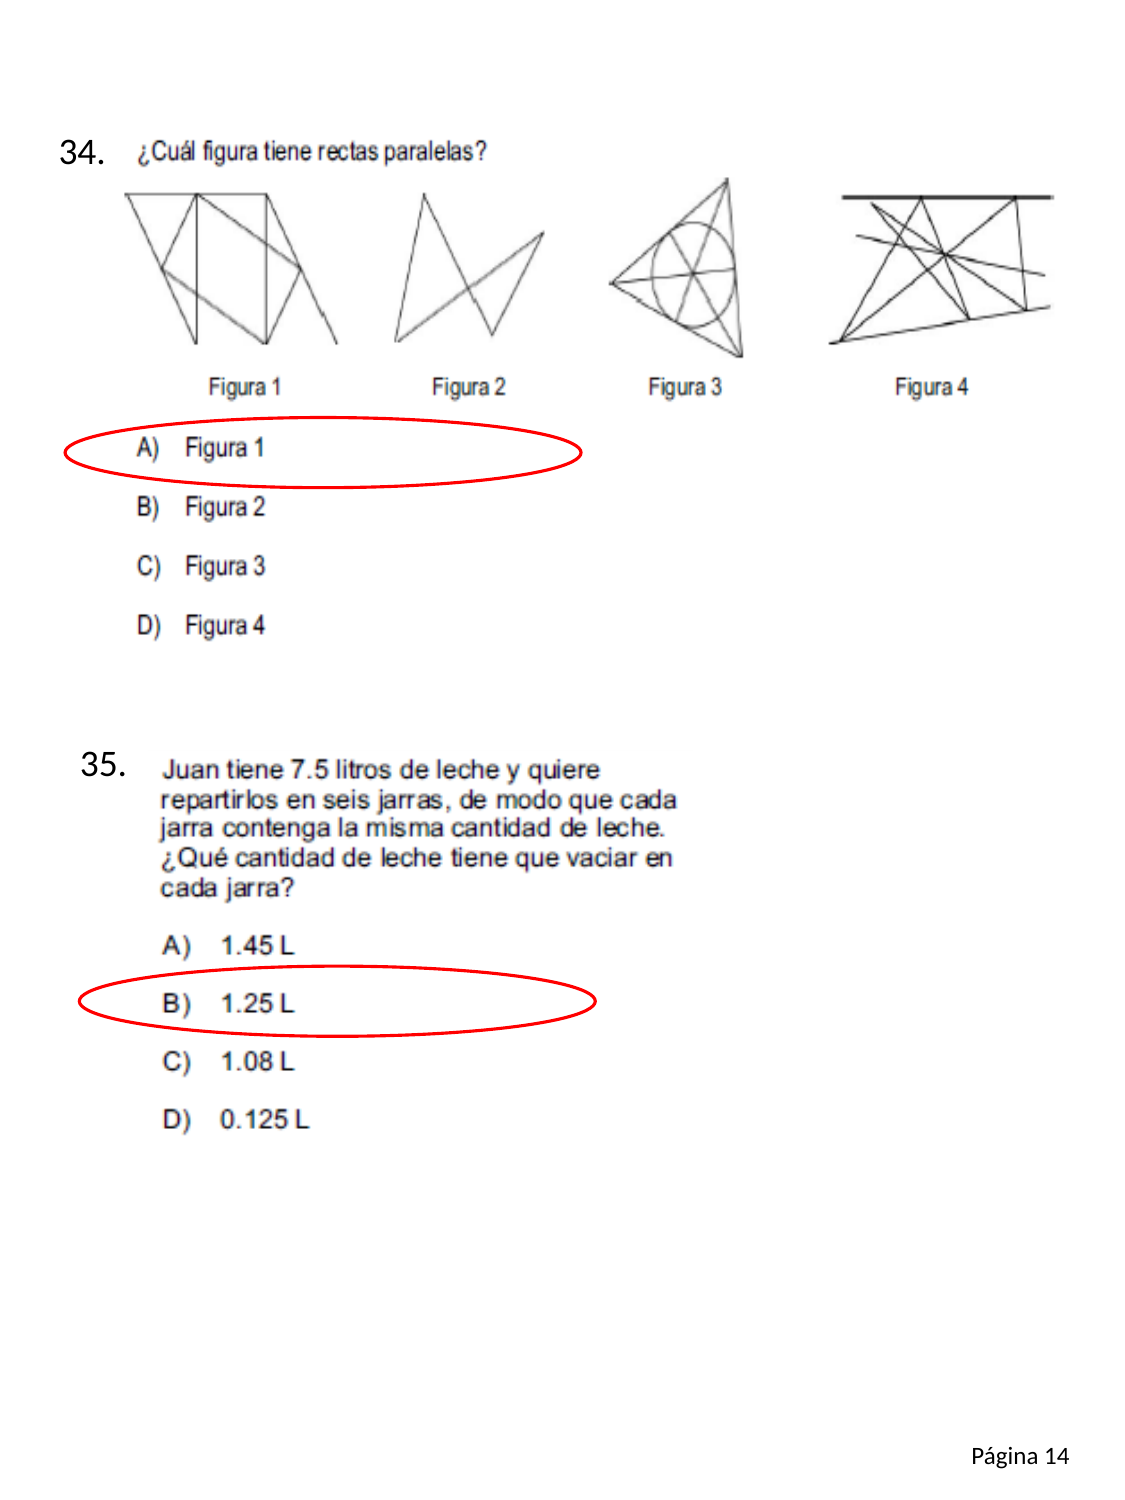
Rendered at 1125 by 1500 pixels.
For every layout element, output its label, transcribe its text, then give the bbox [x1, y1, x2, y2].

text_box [41, 119, 1067, 659]
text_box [64, 731, 693, 1144]
text_box Página 14 [956, 1432, 1085, 1478]
